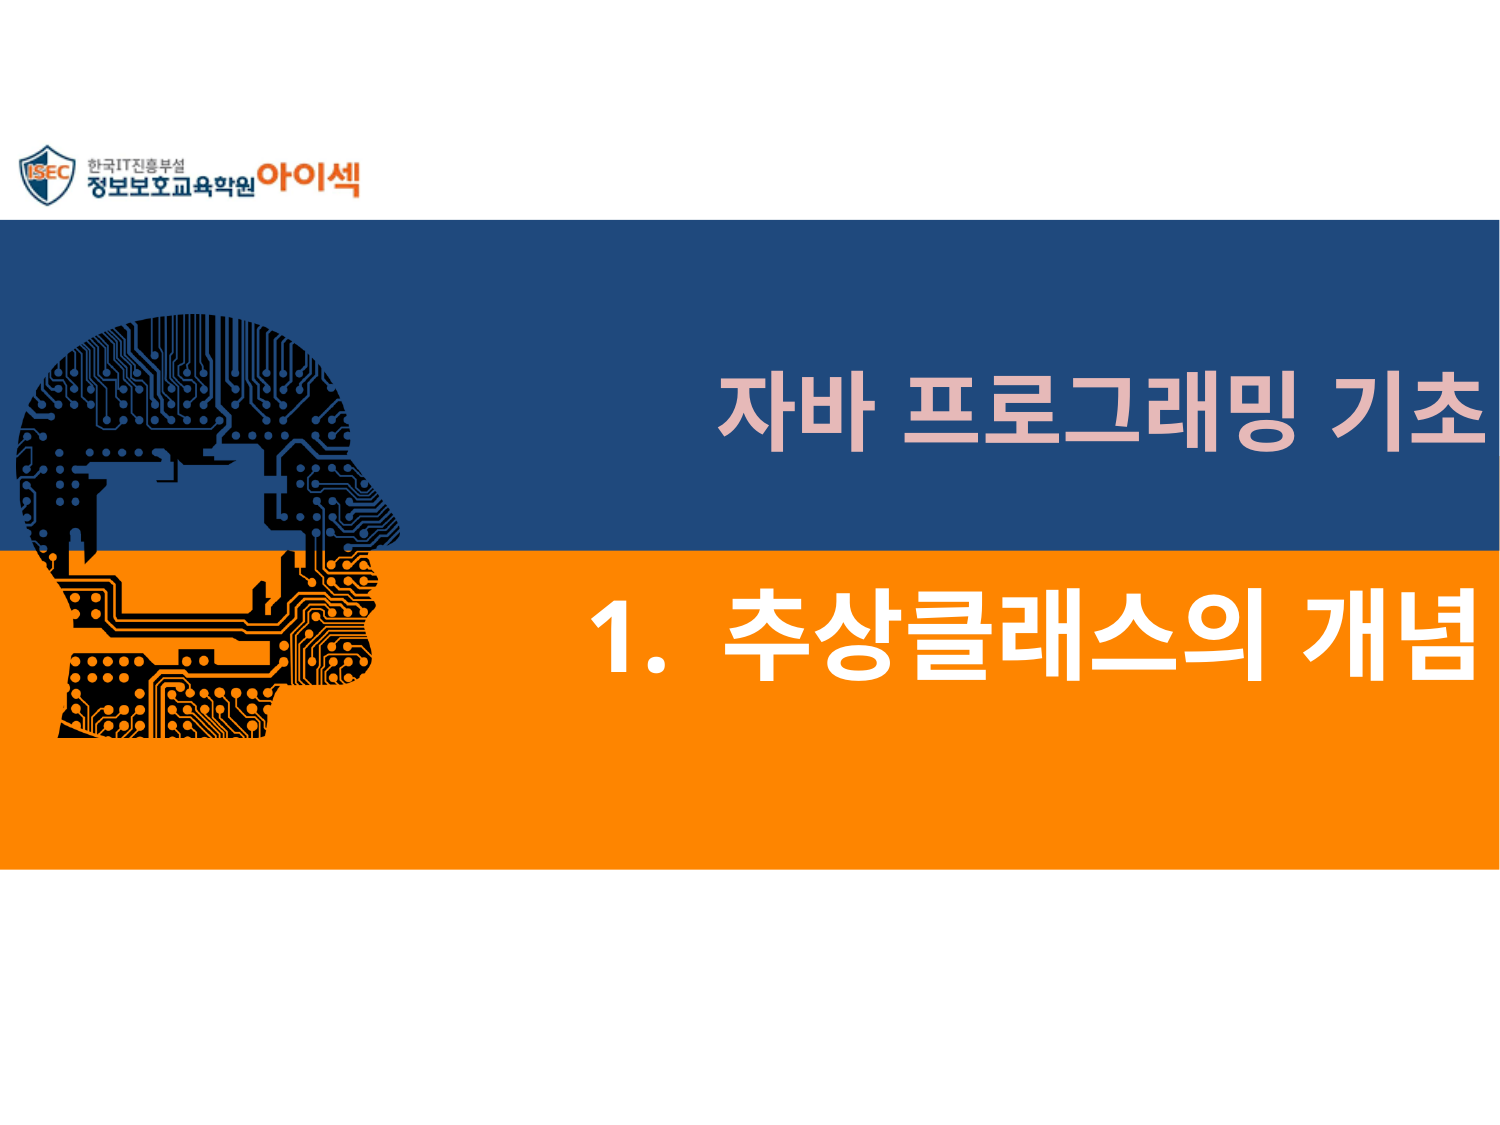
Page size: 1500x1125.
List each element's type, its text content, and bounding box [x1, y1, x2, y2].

title 1. 추상클래스의 개념 [0, 586, 1500, 799]
picture [16, 314, 400, 586]
subtitle 자바 프로그래밍 기초 [454, 349, 1500, 551]
picture [0, 28, 400, 219]
